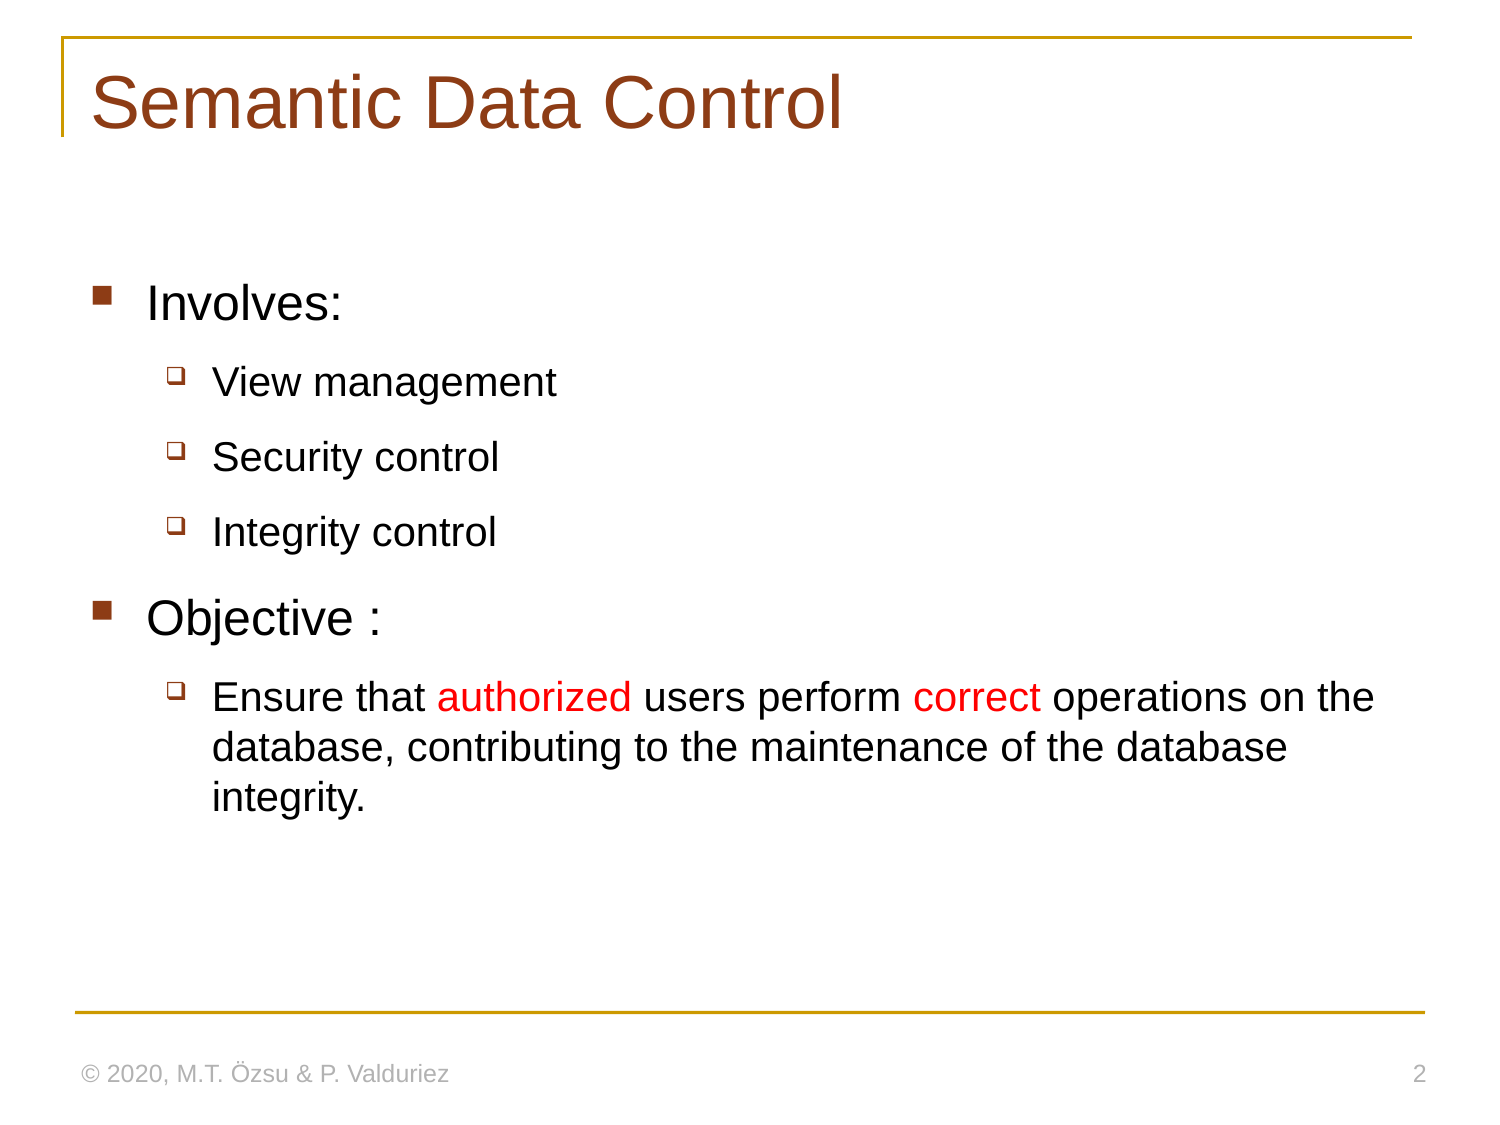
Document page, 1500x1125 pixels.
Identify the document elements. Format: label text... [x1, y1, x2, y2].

title Semantic Data Control [74, 45, 1426, 233]
footer © 2020, M.T. Özsu & P. Valduriez [66, 1042, 573, 1103]
slide_number 2 [1104, 1042, 1442, 1103]
list Involves: View management Security control Integrity control Objective : Ensure that authorized users perform correct operations on the database, contributing to the maintenance of the database integrity. [74, 262, 1426, 1006]
